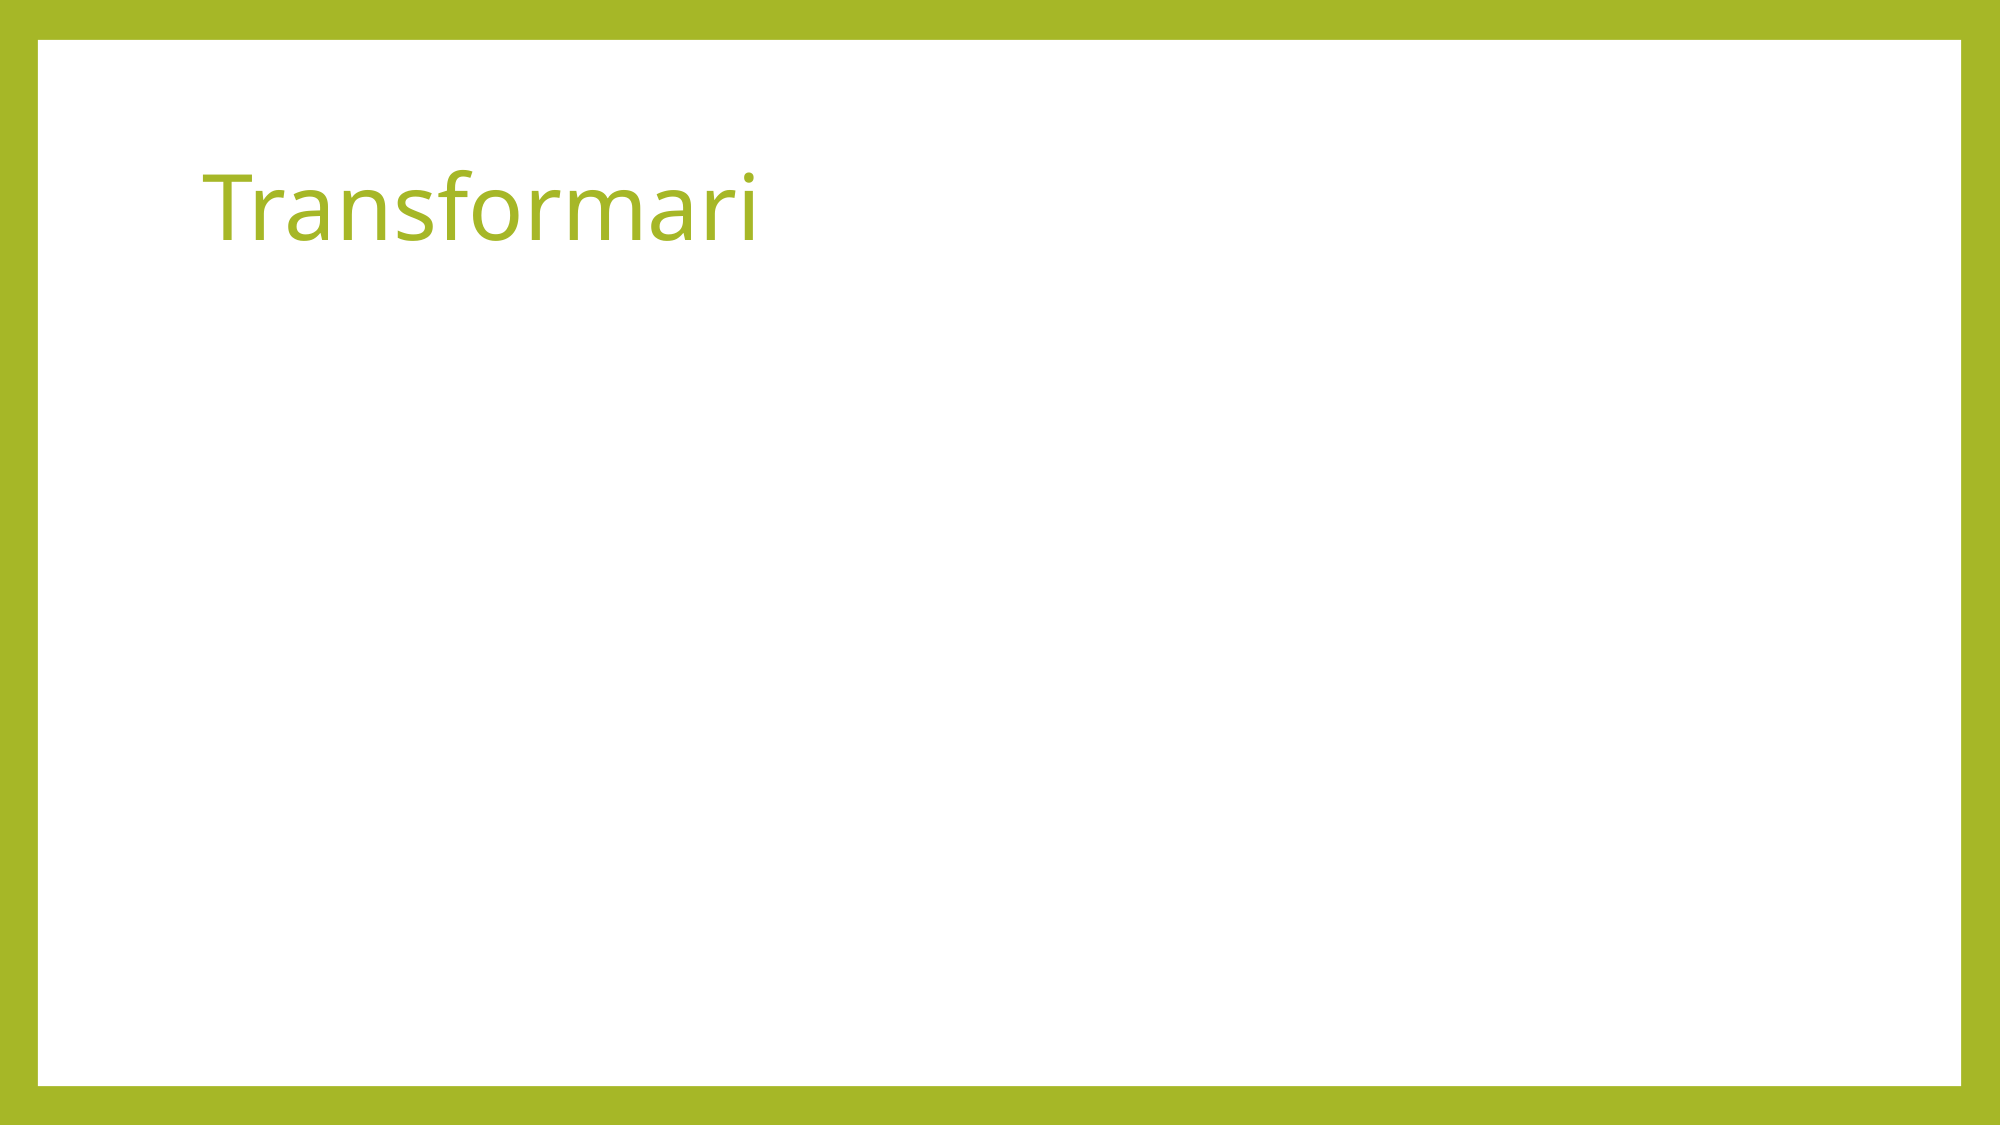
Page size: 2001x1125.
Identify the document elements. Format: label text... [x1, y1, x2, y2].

title Transformari [187, 99, 1808, 323]
